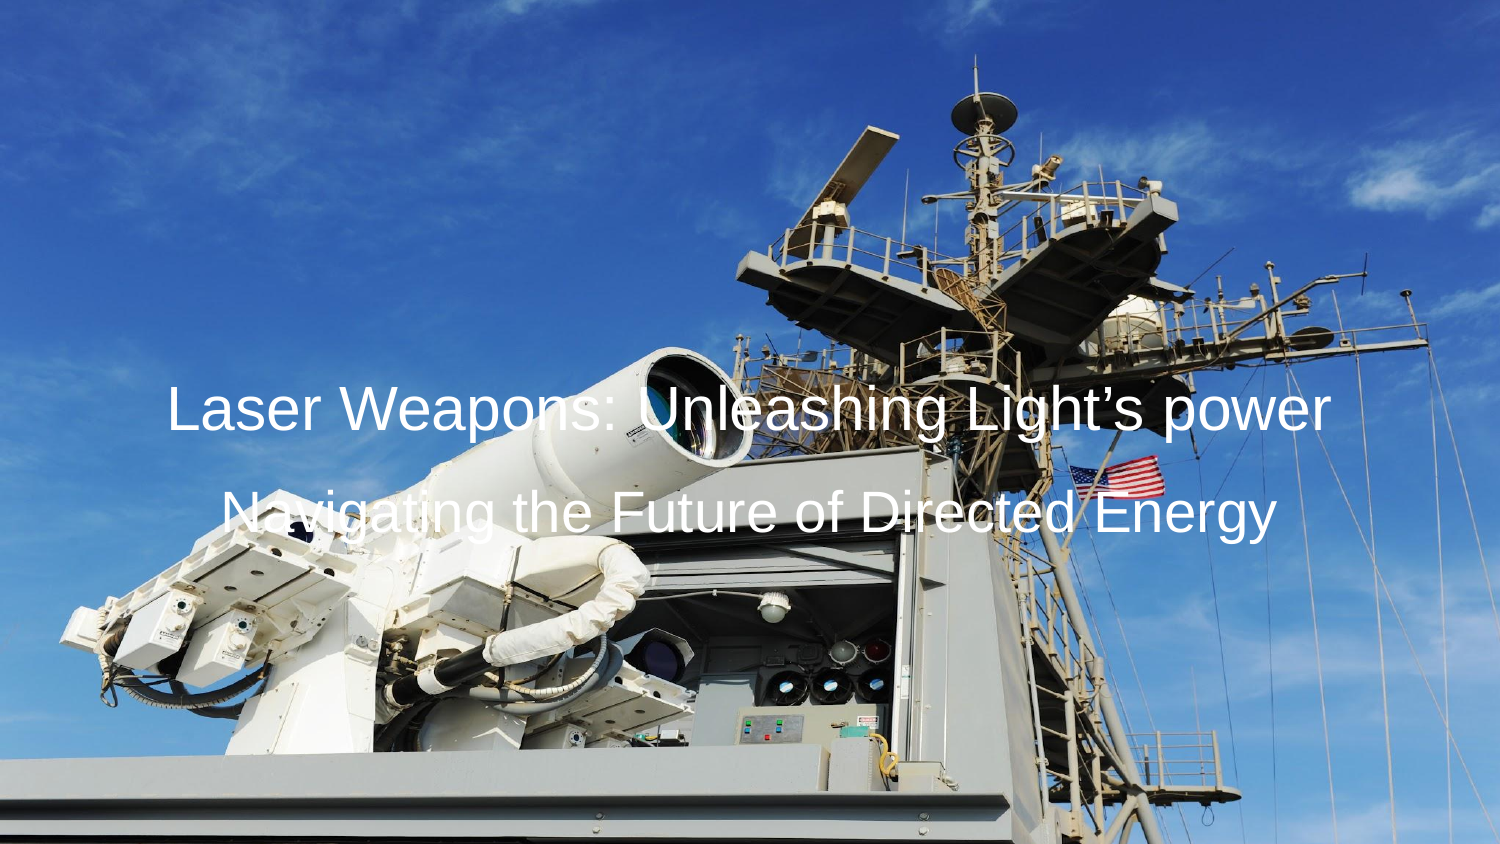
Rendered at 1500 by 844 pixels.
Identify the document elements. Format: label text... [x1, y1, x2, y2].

title Laser Weapons: Unleashing Light’s power [51, 122, 1449, 459]
subtitle Navigating the Future of Directed Energy [51, 464, 1449, 595]
picture [0, 0, 1500, 844]
